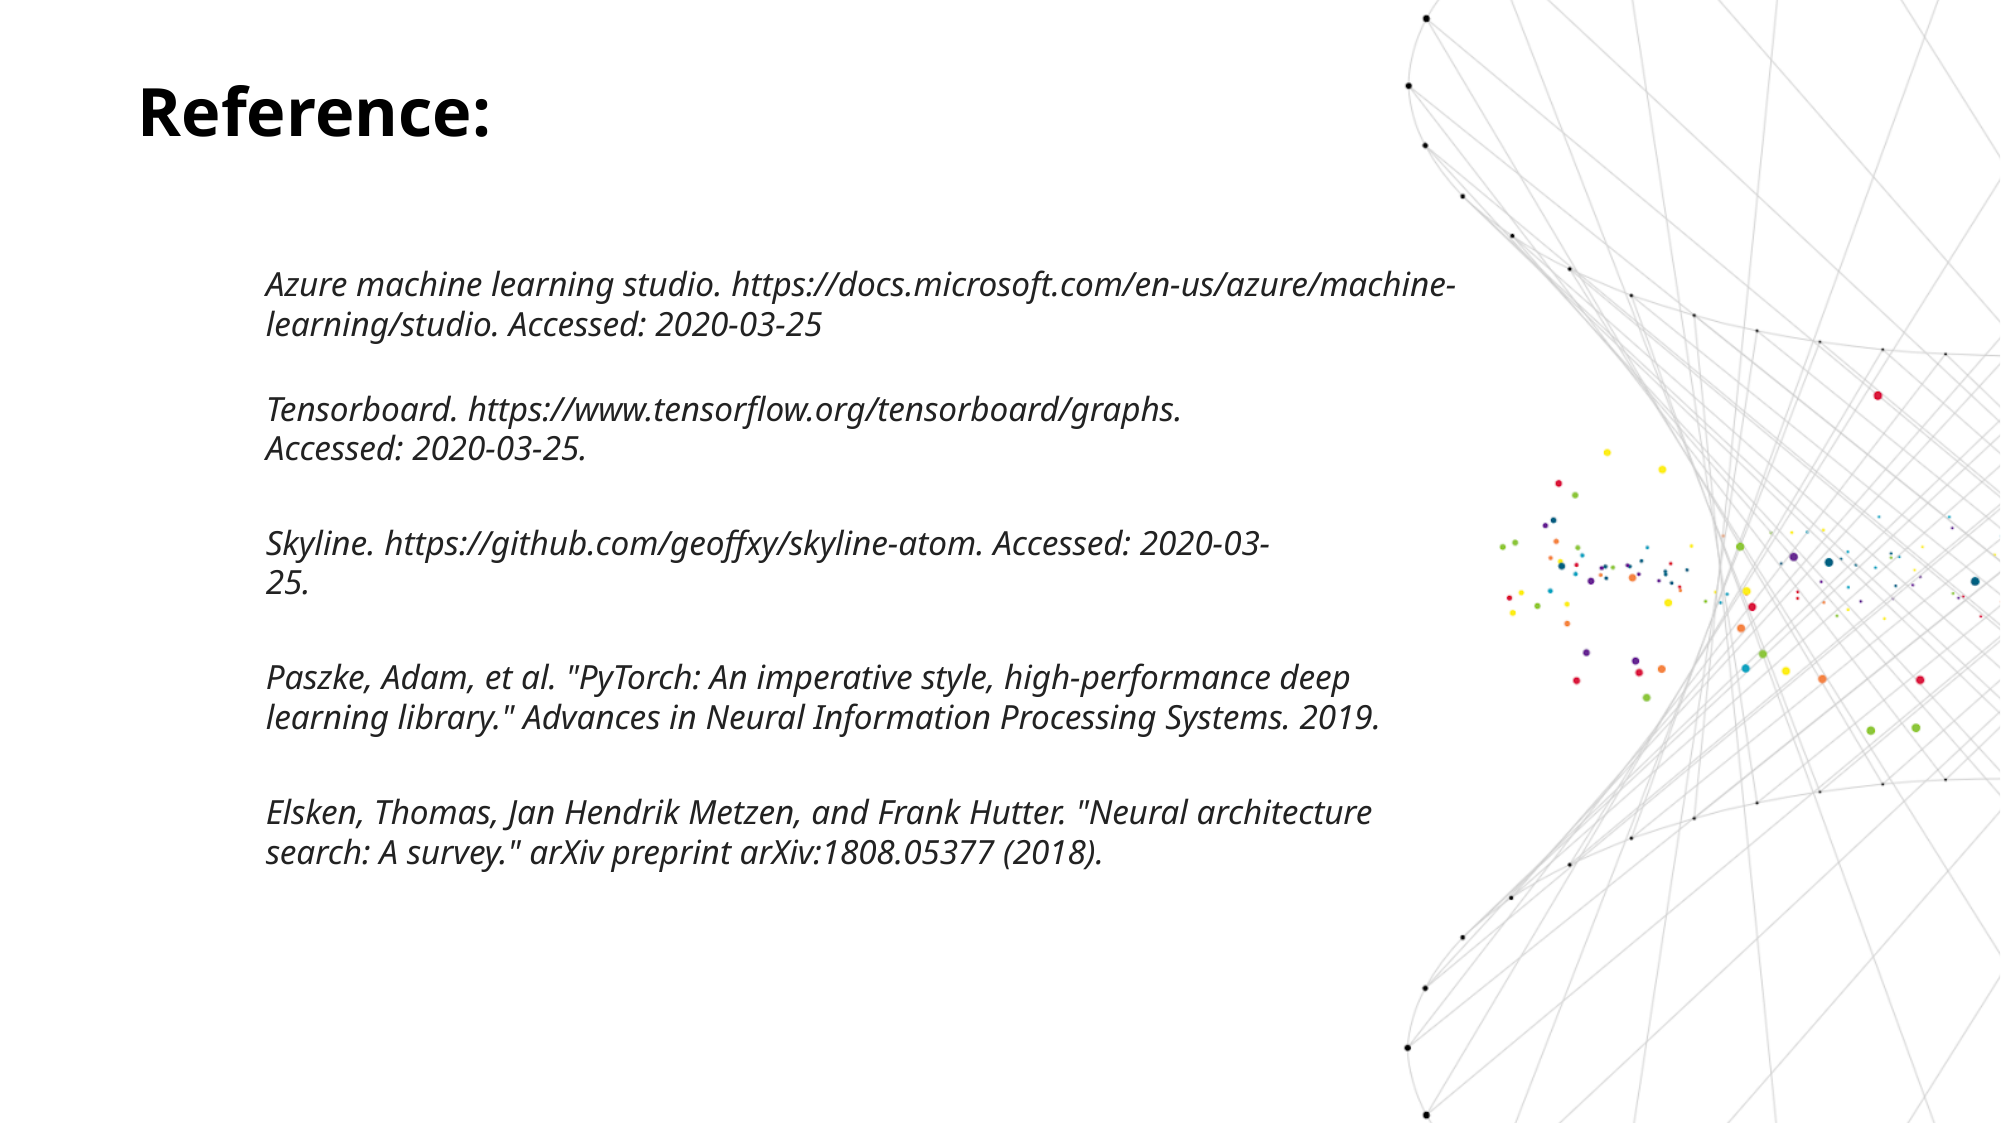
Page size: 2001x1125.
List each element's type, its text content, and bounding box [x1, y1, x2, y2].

text_box Tensorboard. https://www.tensorflow.org/tensorboard/graphs. Accessed: 2020-03-25. [251, 380, 1323, 475]
text_box Paszke, Adam, et al. "PyTorch: An imperative style, high-performance deep learning library." Advances in Neural Information Processing Systems. 2019. [251, 648, 1499, 744]
picture [1314, 0, 2001, 1123]
text_box Elsken, Thomas, Jan Hendrik Metzen, and Frank Hutter. "Neural architecture search: A survey." arXiv preprint arXiv:1808.05377 (2018). [251, 783, 1477, 879]
text_box Skyline. https://github.com/geoffxy/skyline-atom. Accessed: 2020-03-25. [251, 514, 1323, 610]
text_box Reference: [122, 62, 1396, 180]
text_box Azure machine learning studio. https://docs.microsoft.com/en-us/azure/machine-learning/studio. Accessed: 2020-03-25 [251, 255, 1477, 351]
